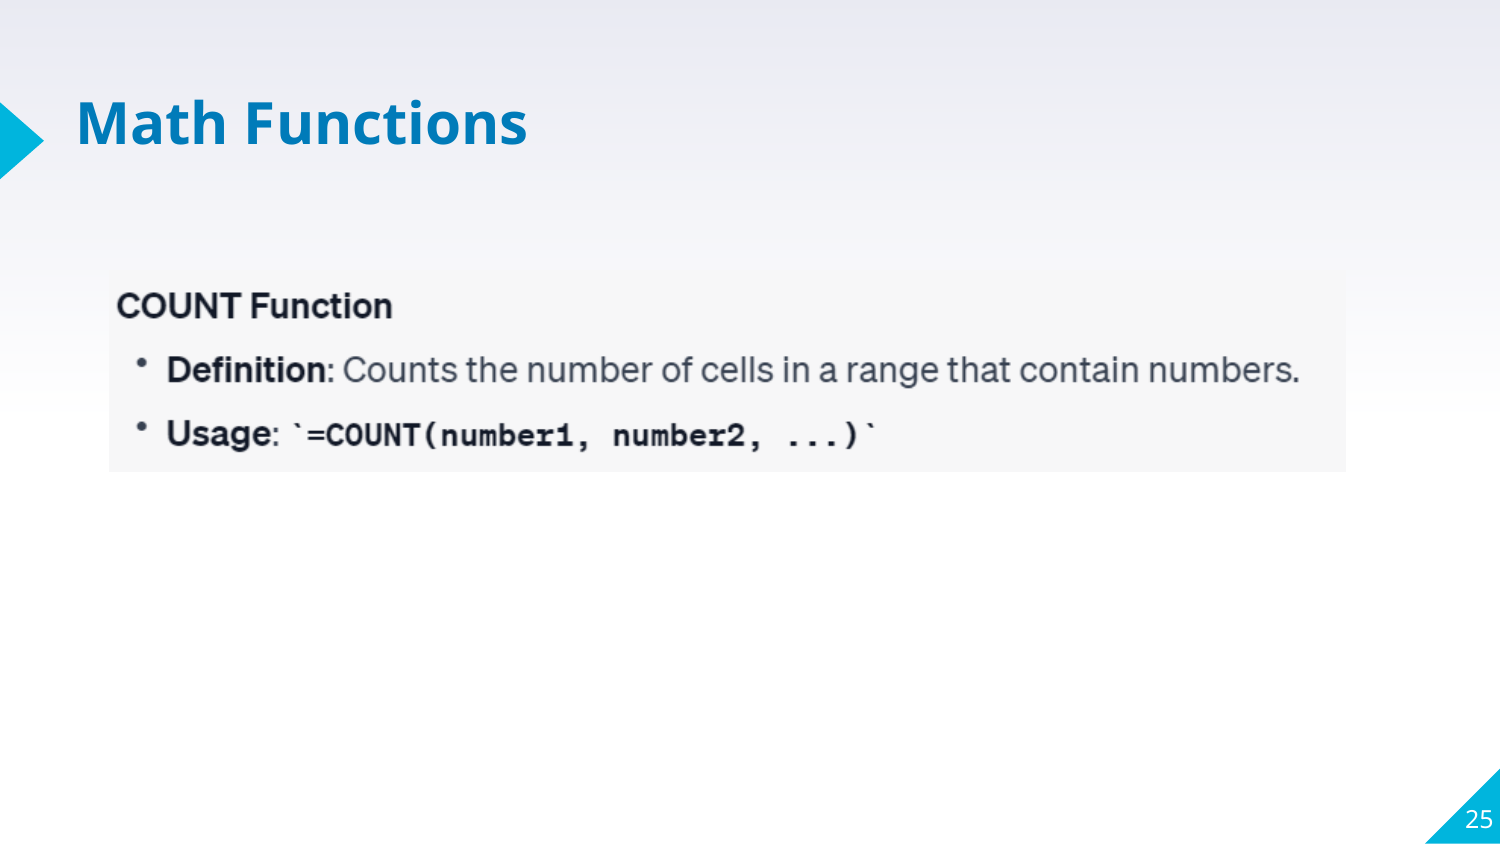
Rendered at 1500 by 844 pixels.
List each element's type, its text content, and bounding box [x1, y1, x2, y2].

picture [109, 269, 1346, 472]
title Math Functions [75, 99, 1124, 169]
slide_number 25 [1418, 760, 1494, 838]
